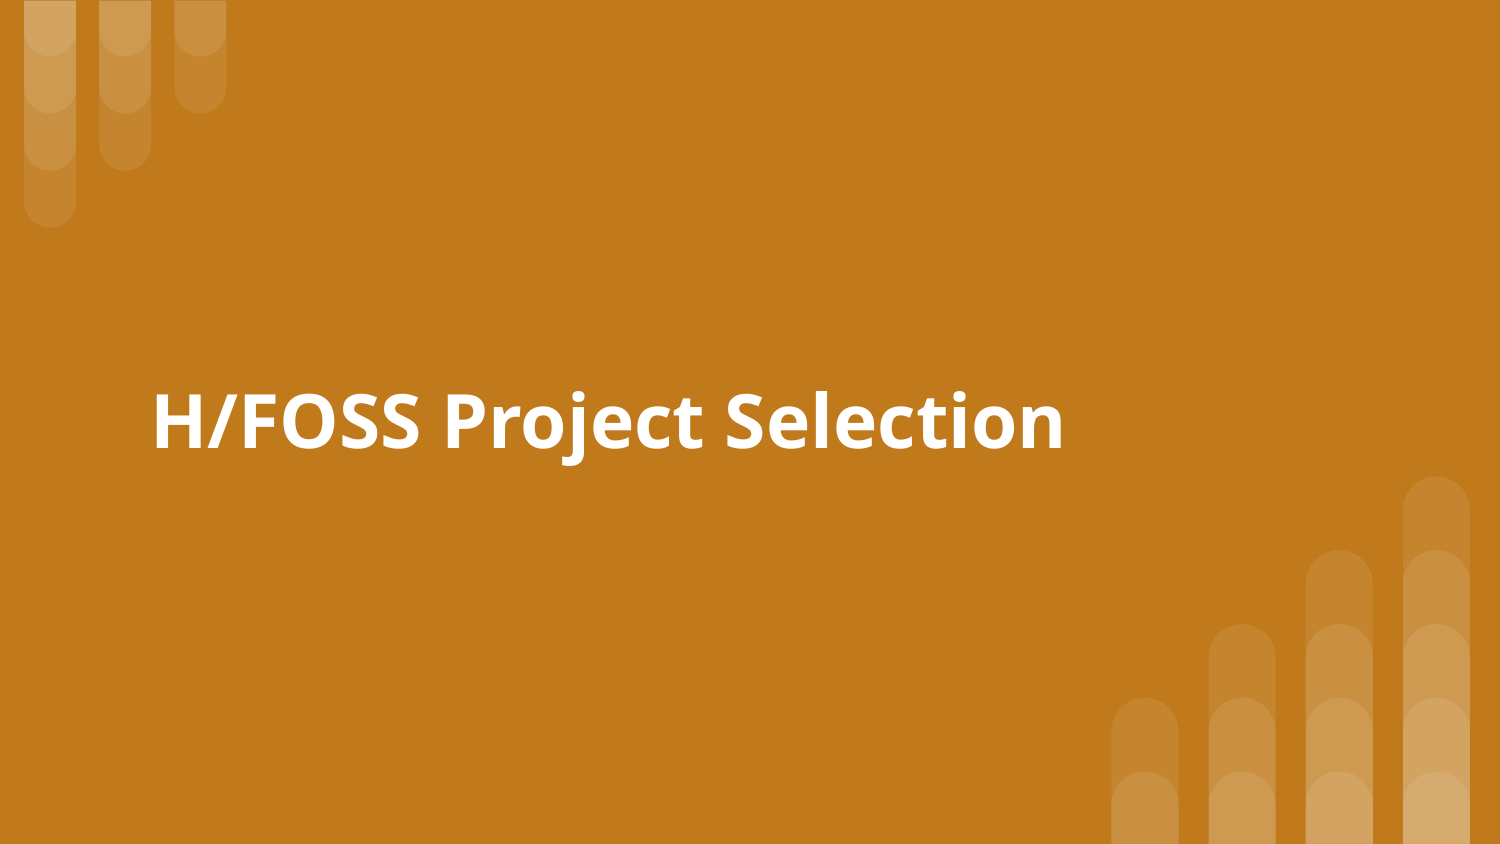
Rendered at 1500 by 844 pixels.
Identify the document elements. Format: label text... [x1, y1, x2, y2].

title H/FOSS Project Selection [135, 264, 1097, 572]
